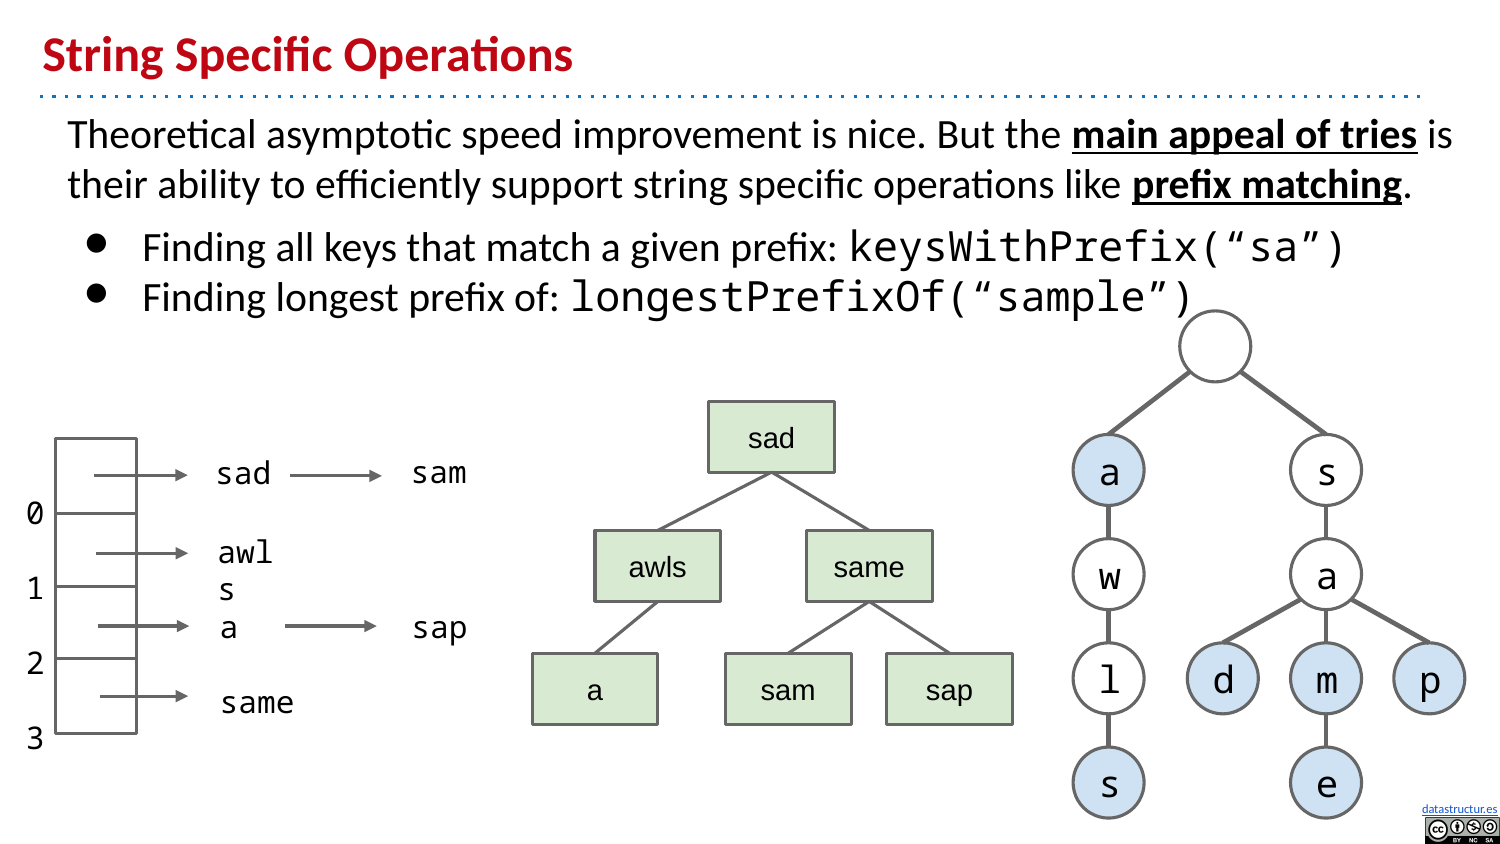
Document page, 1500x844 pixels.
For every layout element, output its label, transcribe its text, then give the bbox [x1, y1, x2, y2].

text_box sad [708, 401, 835, 470]
text_box a [204, 591, 293, 639]
text_box sam [395, 436, 507, 484]
picture [1425, 817, 1500, 844]
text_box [1222, 598, 1302, 643]
text_box 0 1 2 3 [10, 440, 59, 734]
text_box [1108, 371, 1191, 435]
text_box s [1073, 747, 1145, 819]
text_box [59, 658, 137, 734]
text_box [59, 587, 137, 658]
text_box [1240, 371, 1327, 435]
text_box sam [725, 653, 852, 725]
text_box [657, 471, 772, 531]
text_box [594, 601, 659, 654]
text_box same [806, 530, 933, 599]
text_box m [1290, 643, 1362, 714]
text_box [59, 514, 137, 587]
text_box awls [594, 530, 721, 602]
text_box awls [202, 516, 307, 564]
text_box a [1290, 538, 1362, 610]
text_box [1179, 310, 1251, 382]
text_box sap [396, 591, 485, 639]
text_box w [1073, 538, 1145, 610]
text_box same [204, 666, 316, 714]
text_box a [532, 653, 658, 725]
text_box s [1290, 434, 1362, 506]
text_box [1350, 598, 1430, 643]
text_box p [1393, 643, 1465, 714]
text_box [871, 601, 950, 654]
list Theoretical asymptotic speed improvement is nice. But the main appeal of tries is their ability to efficiently support string specific operations like prefix matching. Finding all keys that match a given prefix: keysWithPrefix(“sa”) Finding longest prefix of: longestPrefixOf(“sample”) [52, 92, 1500, 249]
text_box d [1187, 643, 1259, 714]
text_box e [1290, 747, 1362, 819]
text_box [55, 438, 137, 514]
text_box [788, 601, 870, 654]
text_box sap [886, 653, 1013, 725]
title String Specific Operations [27, 15, 1378, 97]
text_box l [1073, 643, 1145, 714]
text_box a [1073, 434, 1145, 506]
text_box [772, 471, 870, 531]
text_box sad [200, 438, 312, 486]
